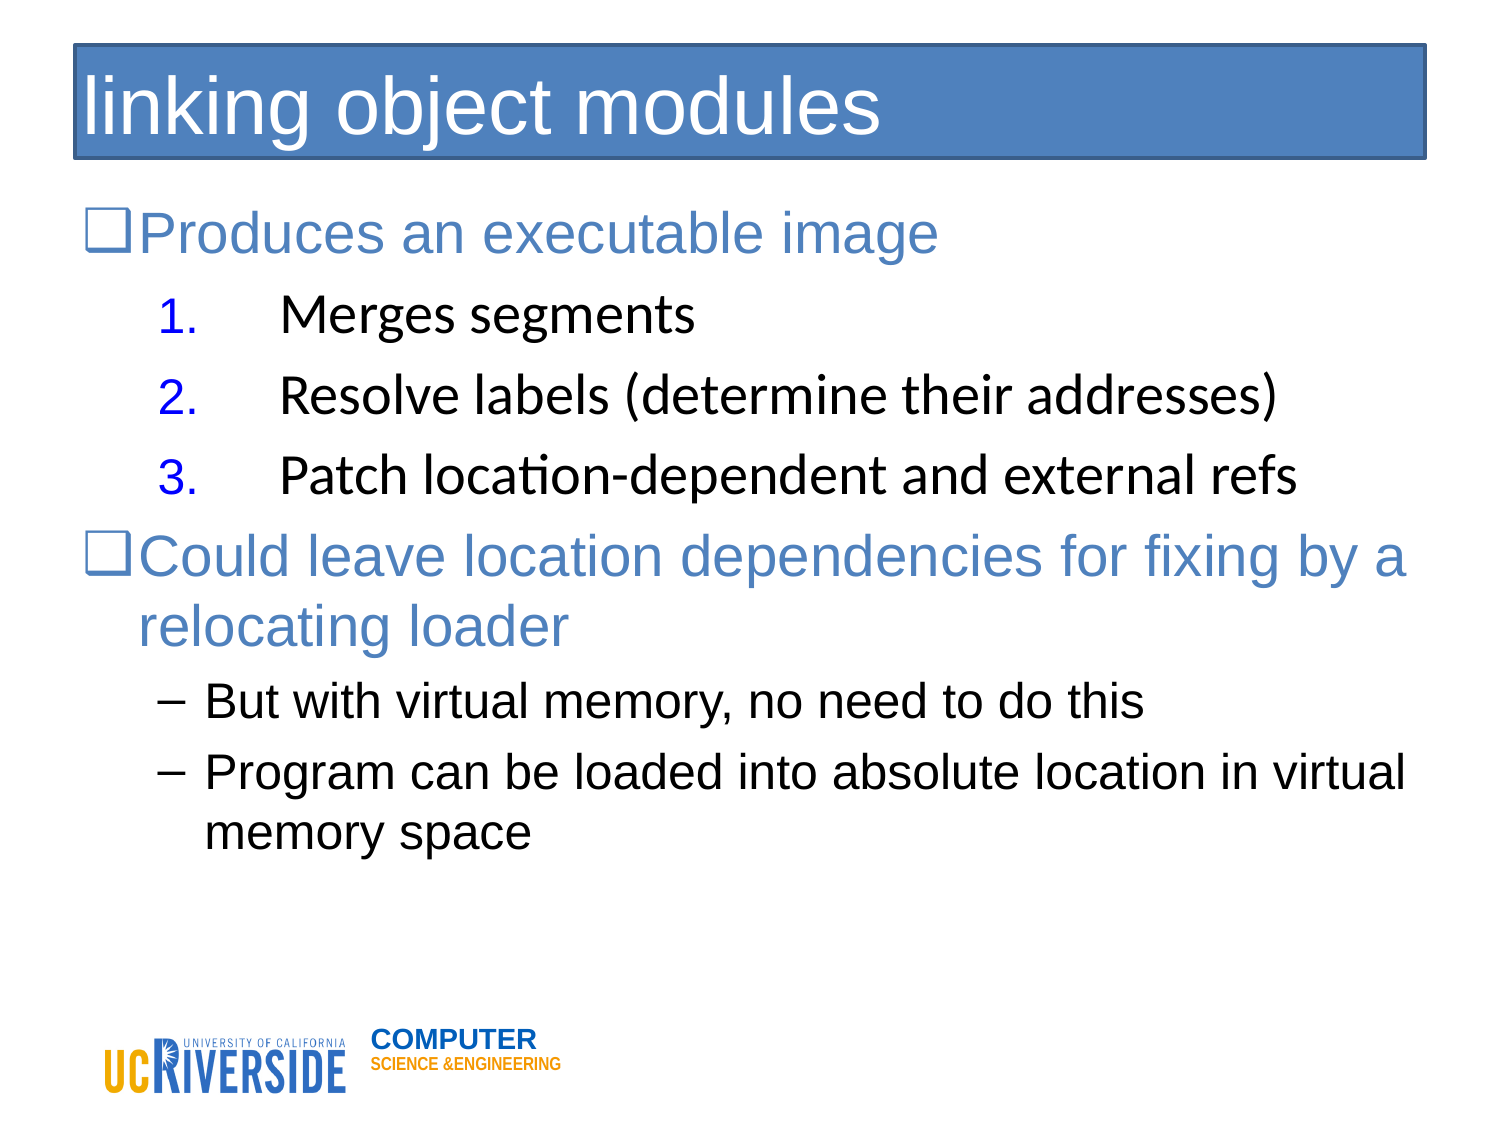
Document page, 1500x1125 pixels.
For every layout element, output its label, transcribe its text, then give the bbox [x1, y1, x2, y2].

title linking object modules [73, 43, 1427, 160]
picture [95, 1017, 364, 1109]
list Produces an executable image 1. Merges segments 2. Resolve labels (determine their addresses) 3. Patch location-dependent and external refs Could leave location dependencies for fixing by a relocating loader But with virtual memory, no need to do this Program can be loaded into absolute location in virtual memory space [75, 187, 1425, 1005]
